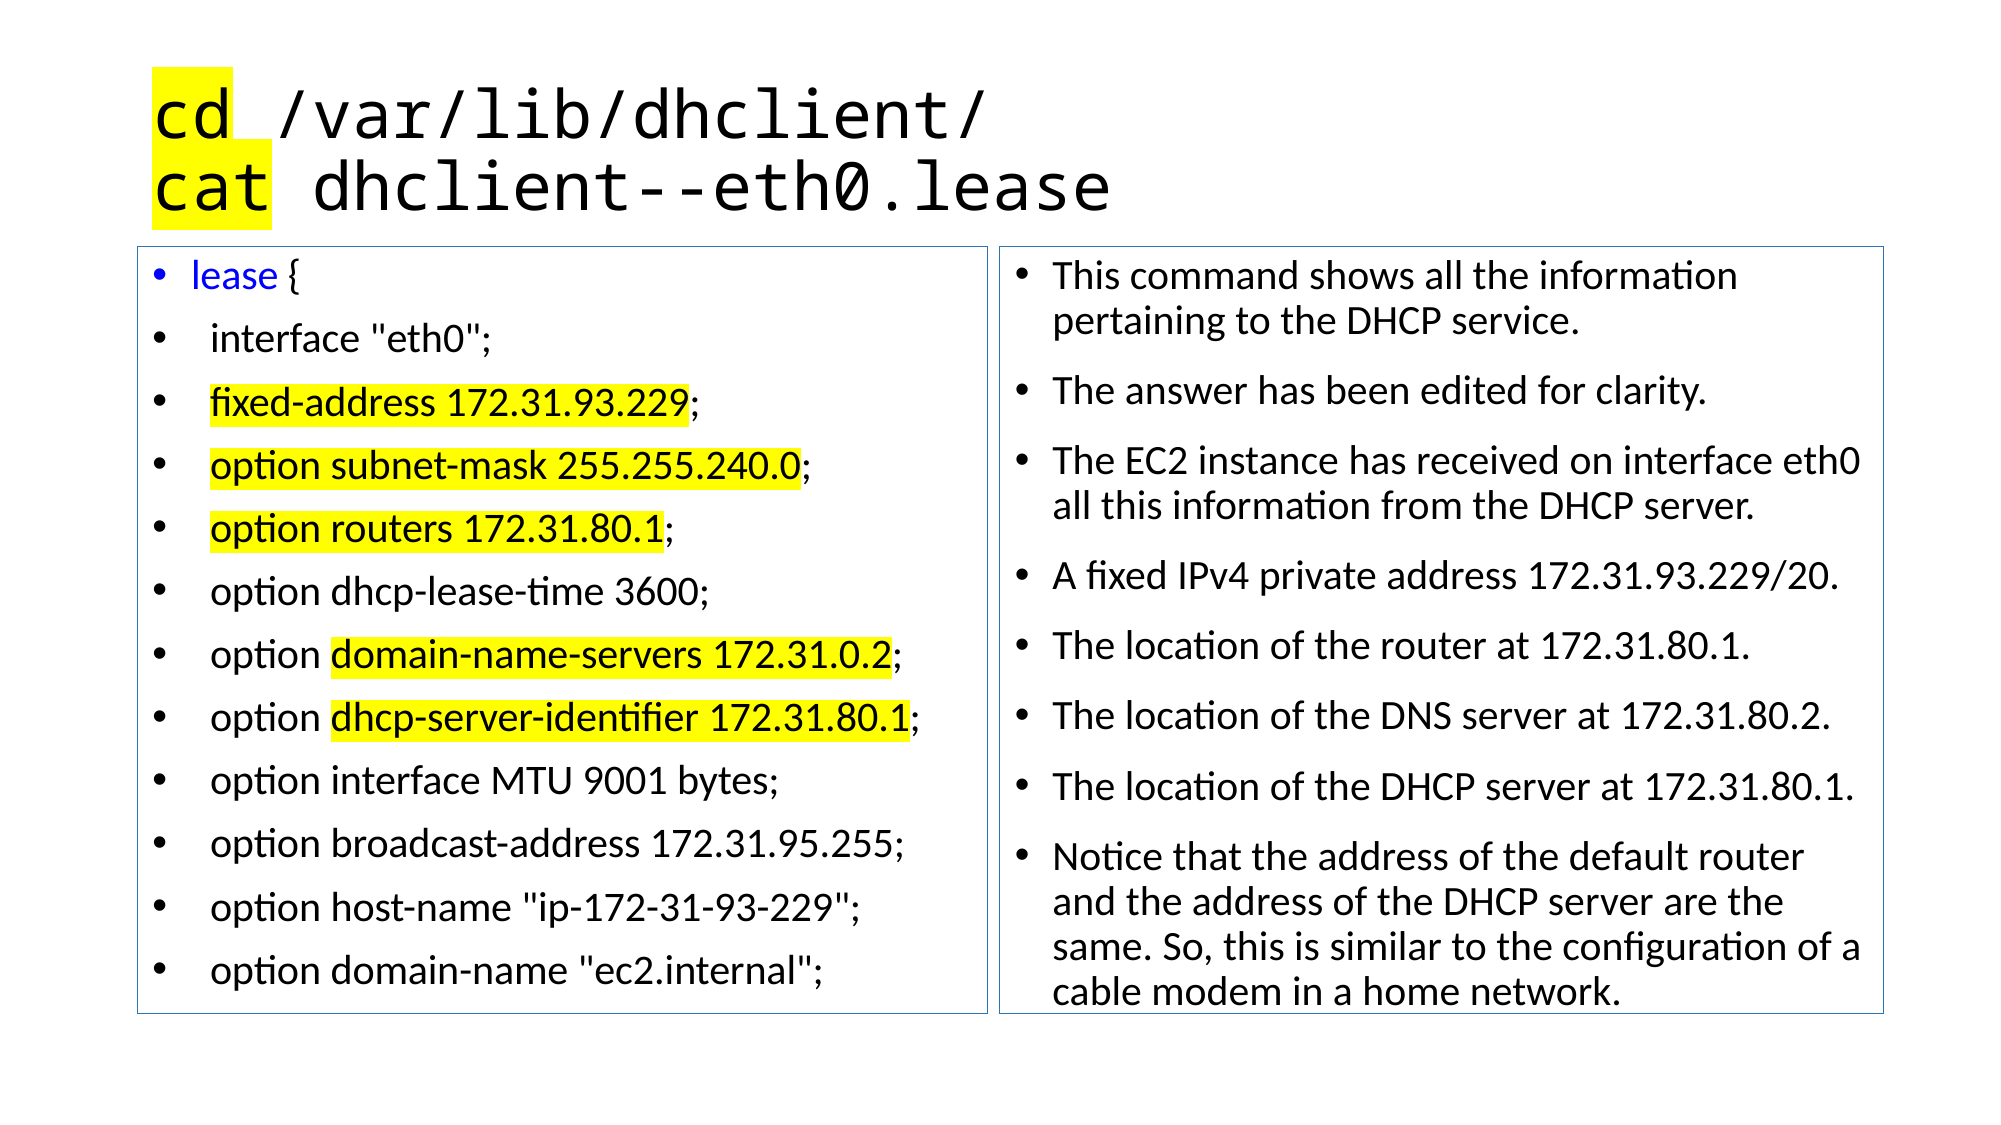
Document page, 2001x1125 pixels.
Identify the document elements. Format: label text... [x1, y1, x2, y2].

list lease { interface "eth0"; fixed-address 172.31.93.229; option subnet-mask 255.255.240.0; option routers 172.31.80.1; option dhcp-lease-time 3600; option domain-name-servers 172.31.0.2; option dhcp-server-identifier 172.31.80.1; option interface MTU 9001 bytes; option broadcast-address 172.31.95.255; option host-name "ip-172-31-93-229"; option domain-name "ec2.internal"; [137, 246, 988, 1014]
title cd /var/lib/dhclient/ cat dhclient--eth0.lease [137, 59, 1863, 247]
list This command shows all the information pertaining to the DHCP service. The answer has been edited for clarity. The EC2 instance has received on interface eth0 all this information from the DHCP server. A fixed IPv4 private address 172.31.93.229/20. The location of the router at 172.31.80.1. The location of the DNS server at 172.31.80.2. The location of the DHCP server at 172.31.80.1. Notice that the address of the default router and the address of the DHCP server are the same. So, this is similar to the configuration of a cable modem in a home network. [999, 246, 1884, 1014]
